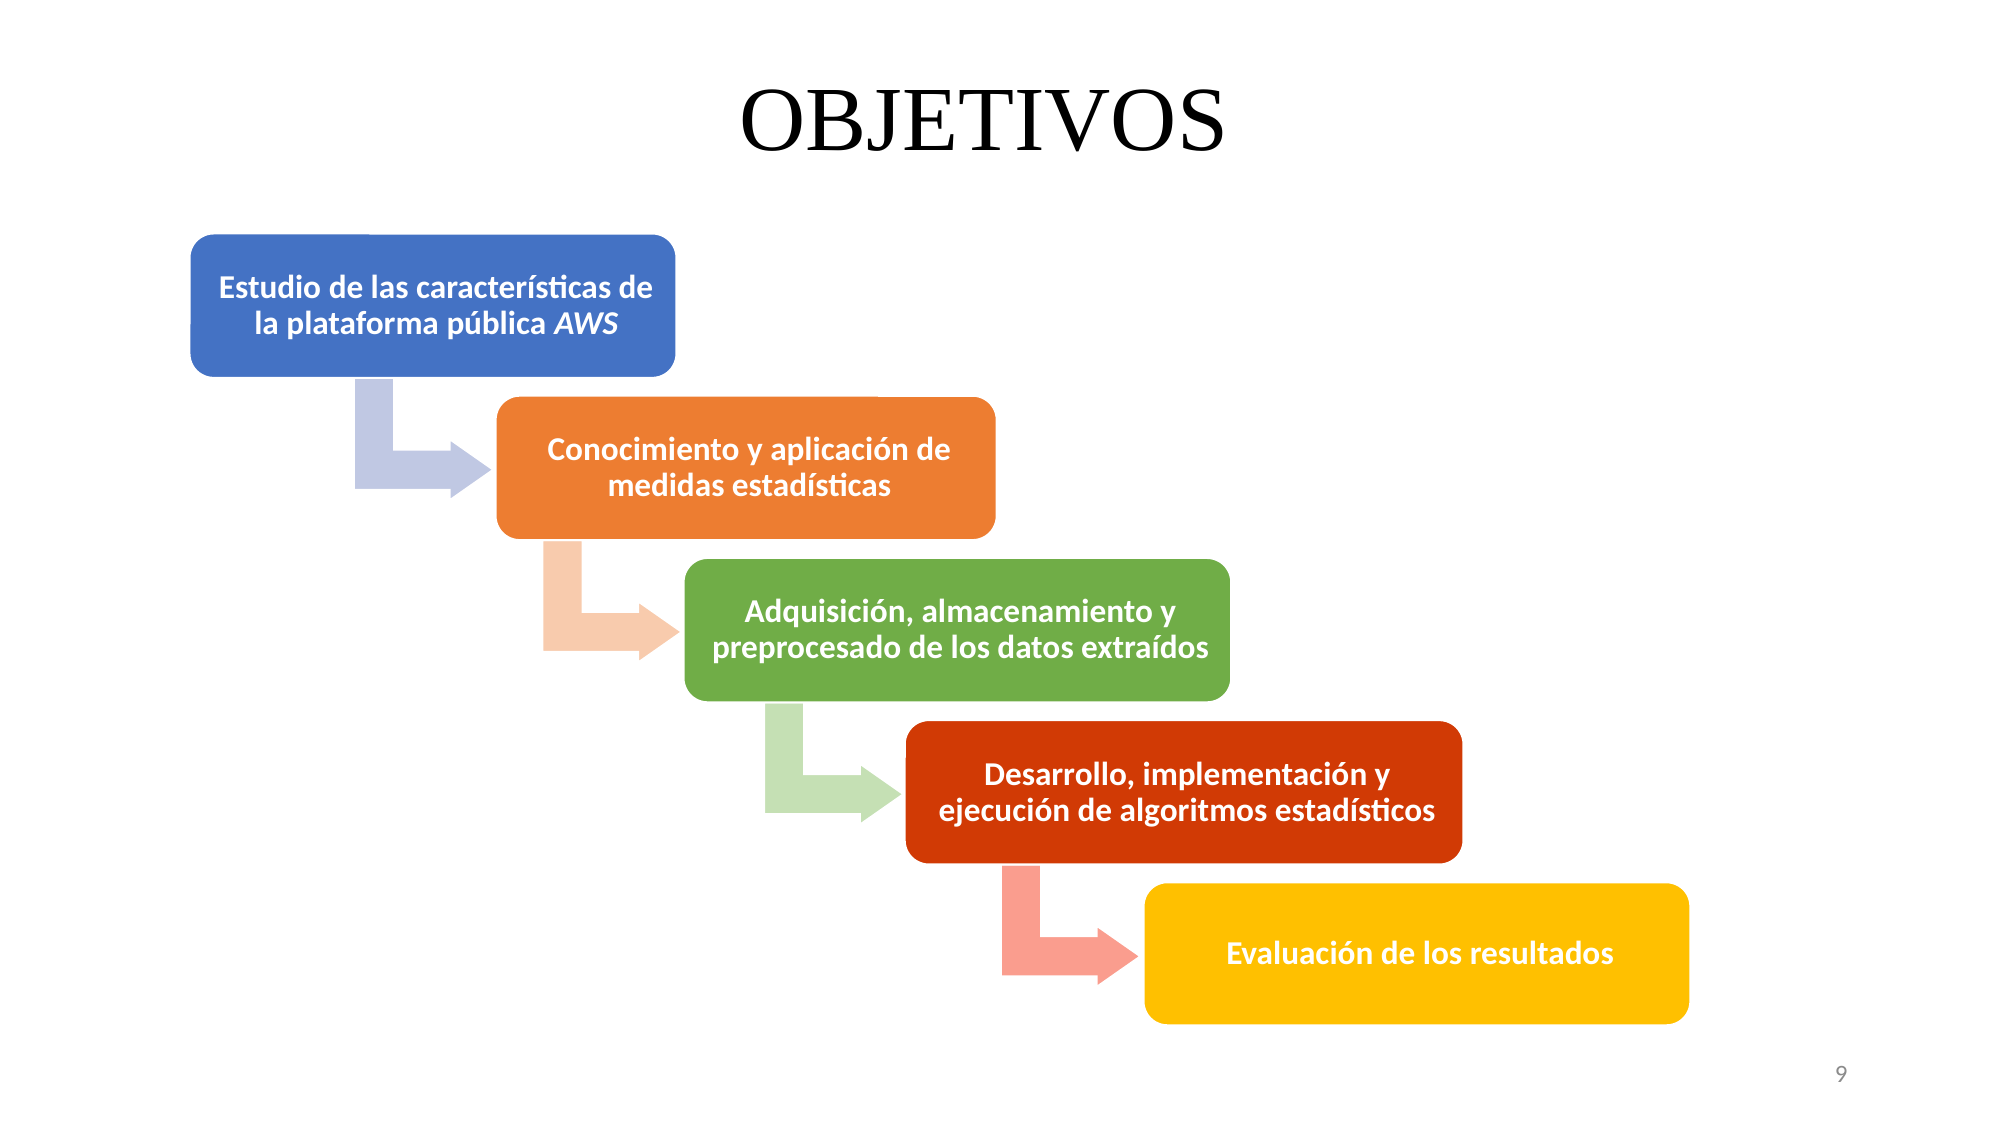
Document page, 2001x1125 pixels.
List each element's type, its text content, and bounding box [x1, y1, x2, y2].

slide_number 9 [1412, 1042, 1863, 1103]
title OBJETIVOS [121, 12, 1847, 230]
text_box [189, 181, 1691, 1078]
